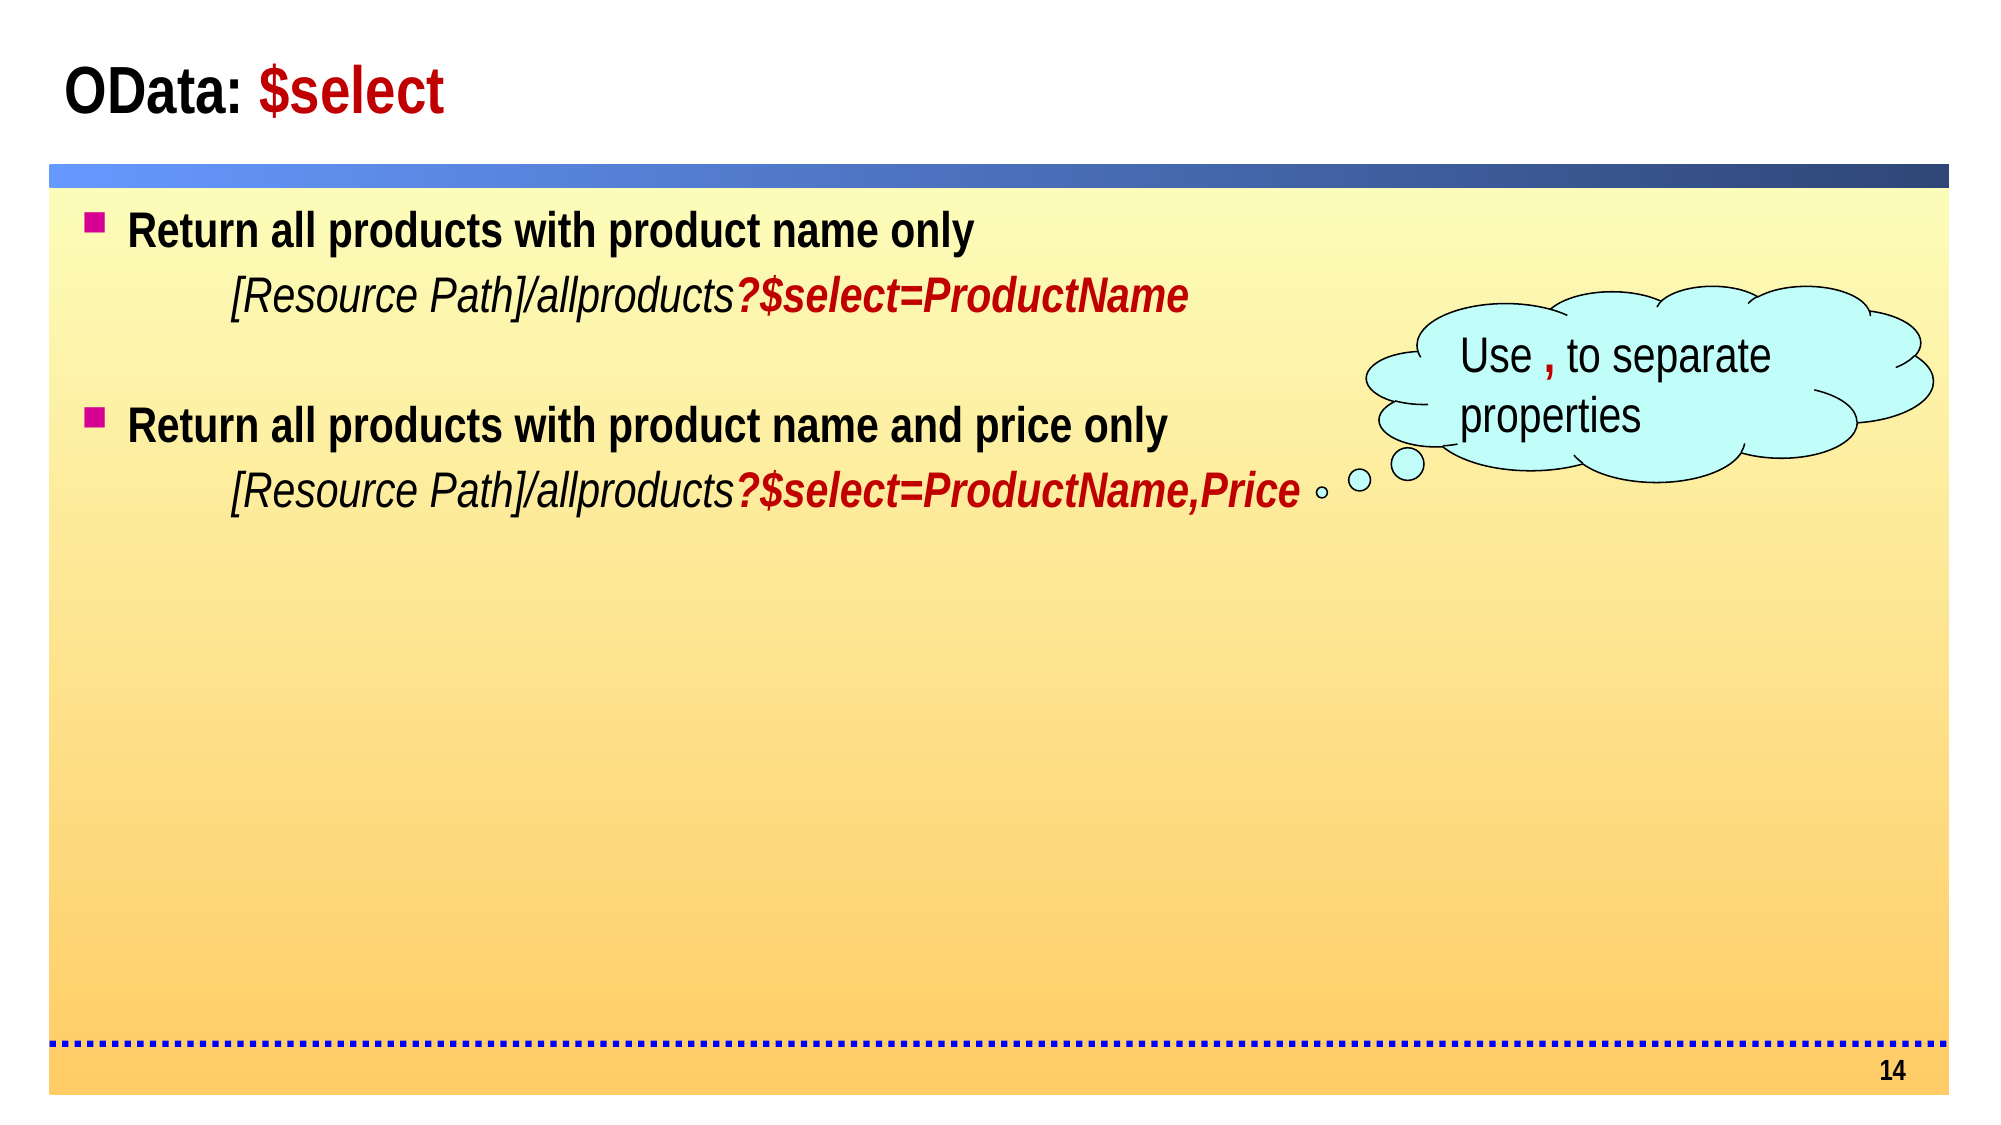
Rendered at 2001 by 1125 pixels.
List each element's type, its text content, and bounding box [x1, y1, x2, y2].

list Return all products with product name only [Resource Path]/allproducts?$select=ProductName Return all products with product name and price only [Resource Path]/allproducts?$select=ProductName,Price [66, 189, 1934, 1000]
text_box Use , to separate properties [1366, 286, 1934, 483]
title OData: $select [49, 25, 1949, 164]
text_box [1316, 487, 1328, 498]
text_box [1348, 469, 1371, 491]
